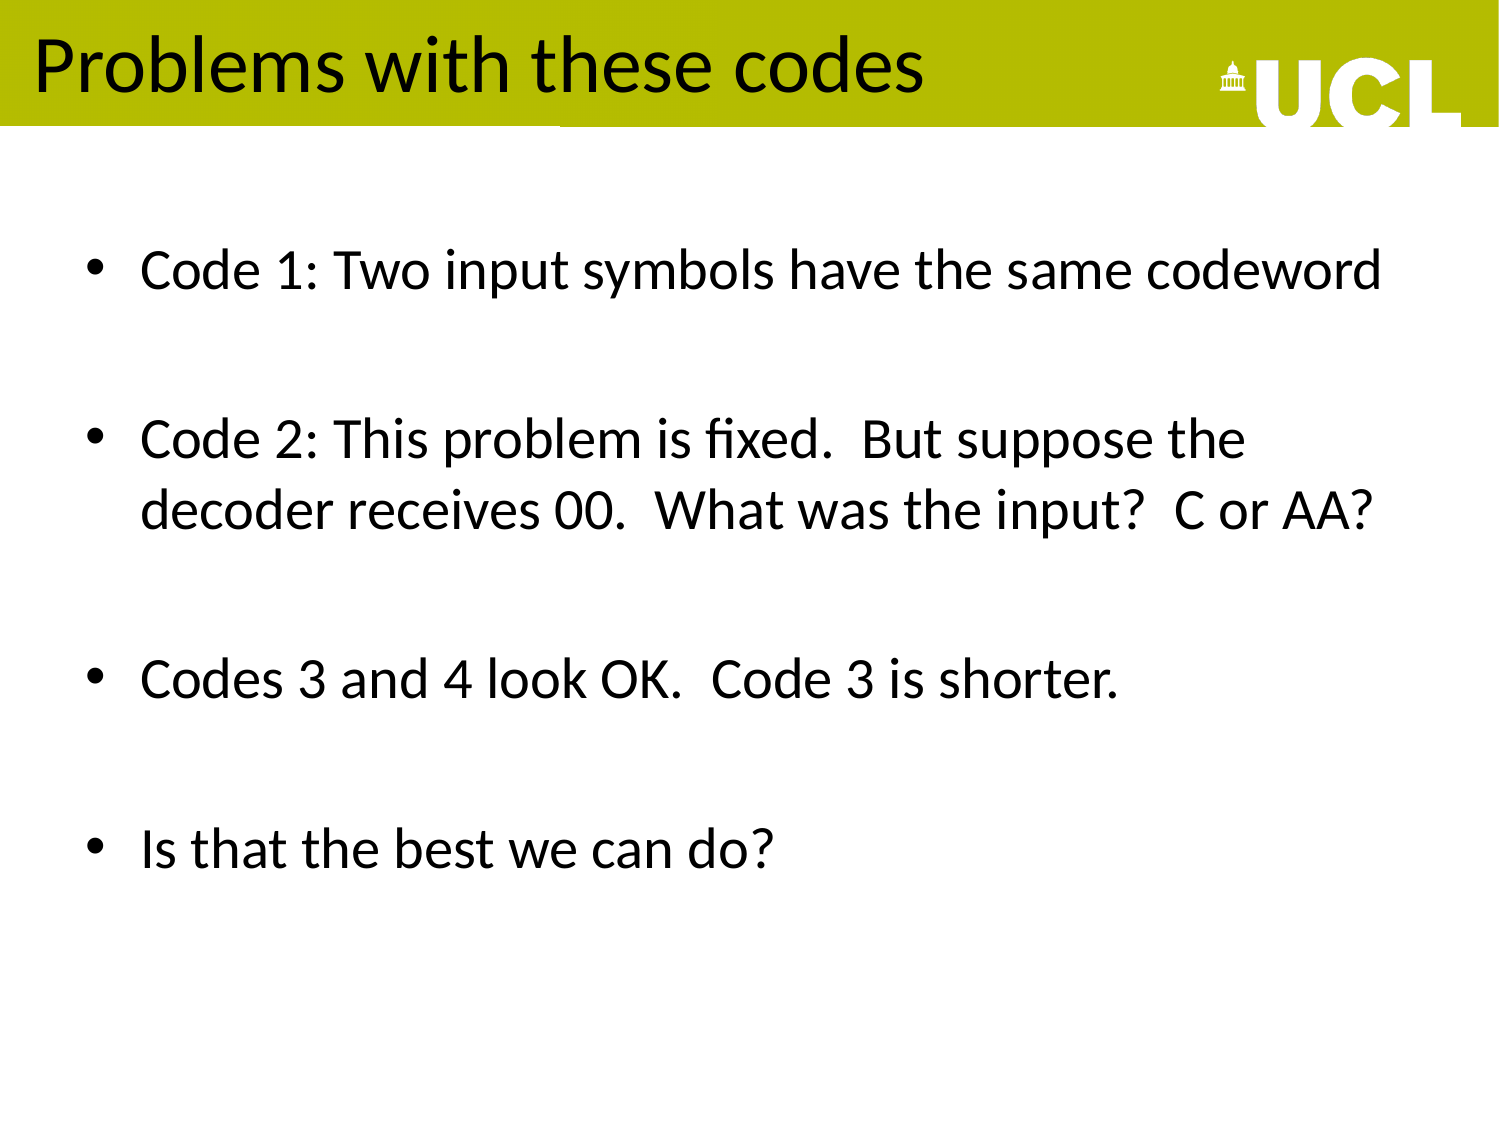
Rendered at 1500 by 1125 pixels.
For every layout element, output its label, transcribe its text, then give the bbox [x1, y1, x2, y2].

list Code 1: Two input symbols have the same codeword Code 2: This problem is fixed. But suppose the decoder receives 00. What was the input? C or AA? Codes 3 and 4 look OK. Code 3 is shorter. Is that the best we can do? [74, 219, 1426, 963]
title Problems with these codes [22, 0, 1374, 121]
picture [0, 0, 1499, 127]
